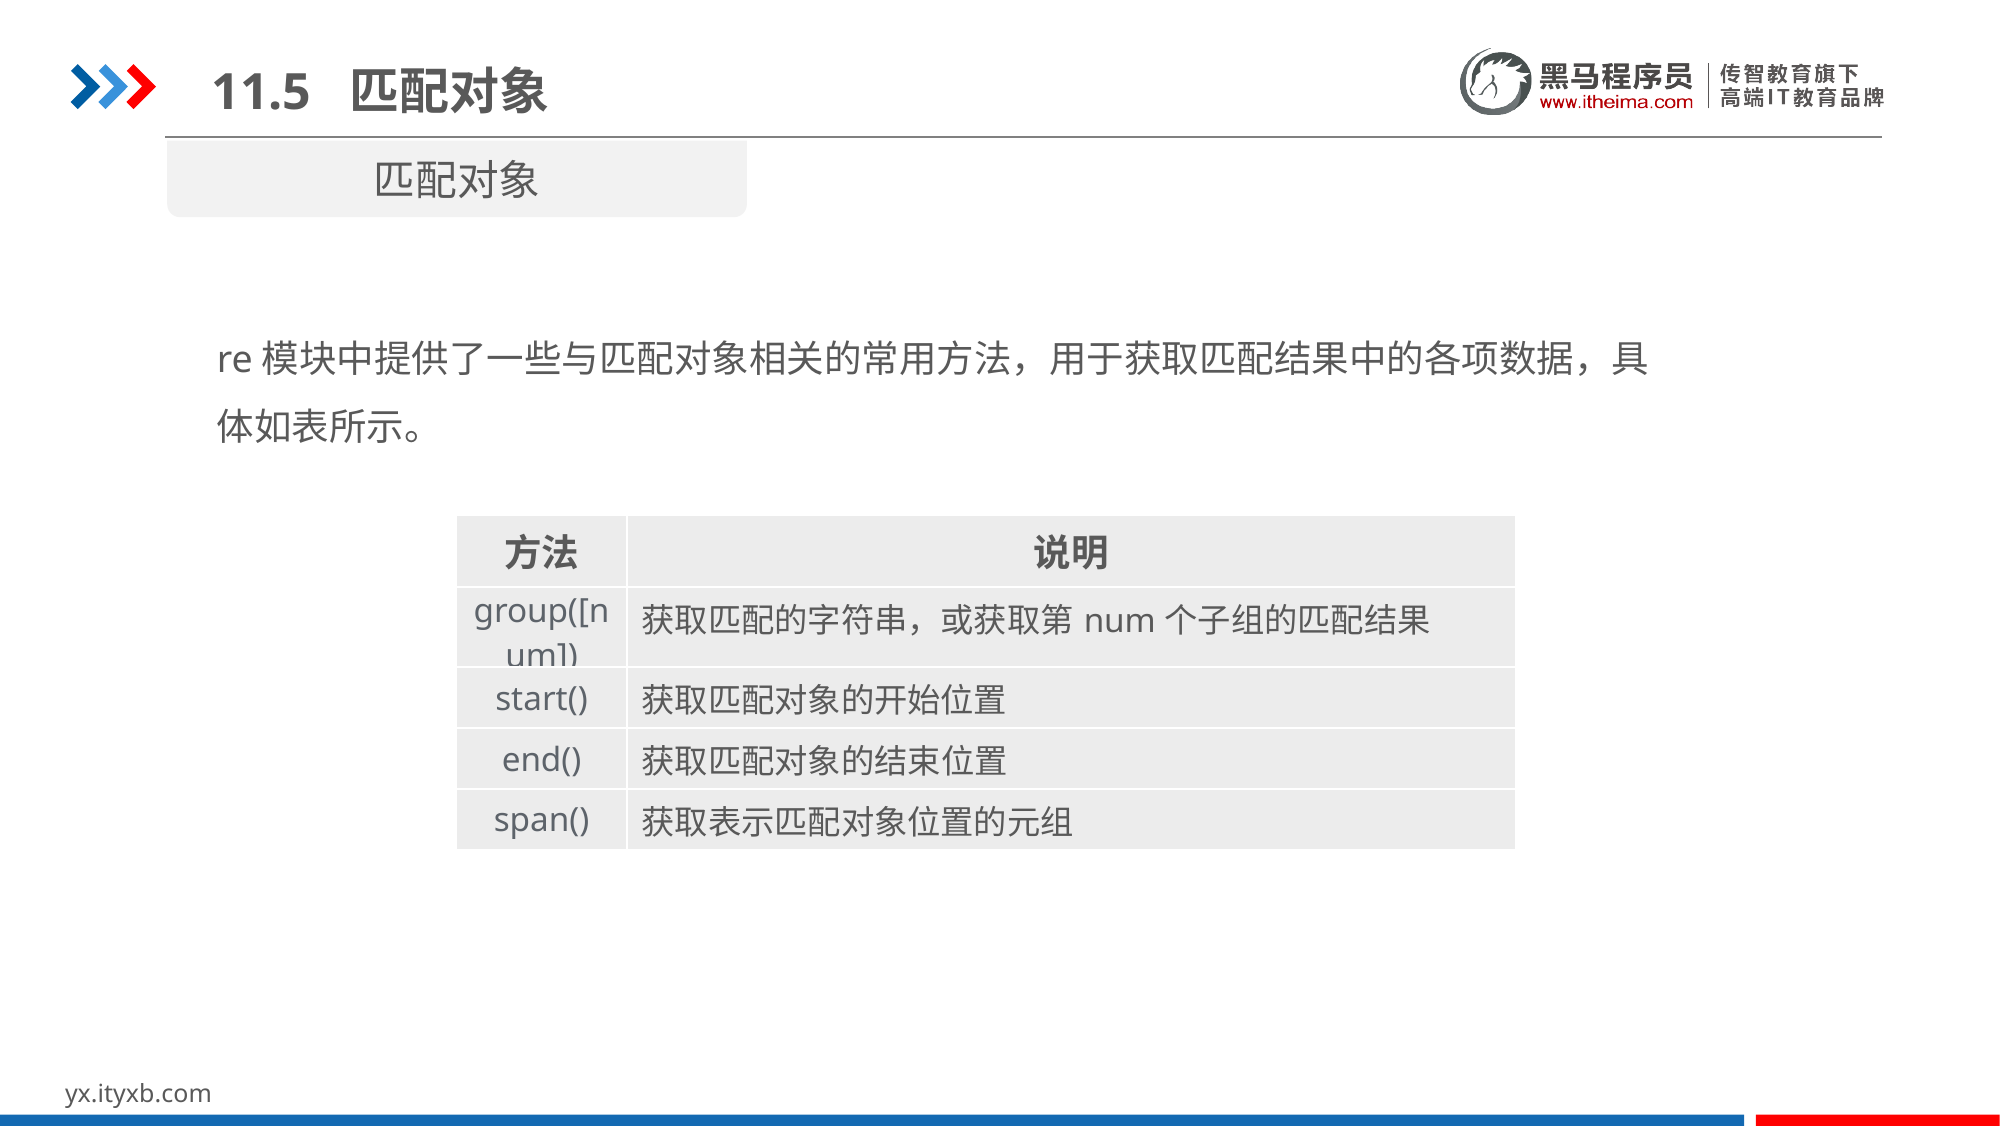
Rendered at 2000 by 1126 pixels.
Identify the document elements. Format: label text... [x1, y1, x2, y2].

picture [1460, 48, 1887, 115]
table_cell end() [457, 729, 626, 788]
table_cell span() [457, 790, 626, 849]
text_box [166, 140, 748, 218]
table_cell 获取匹配对象的结束位置 [628, 729, 1515, 788]
table_cell group([num]) [457, 588, 626, 666]
table_cell 获取表示匹配对象位置的元组 [628, 790, 1515, 849]
table_cell 获取匹配的字符串，或获取第num个子组的匹配结果 [628, 588, 1515, 666]
table_cell start() [457, 668, 626, 727]
text_box 11.5 匹配对象 [196, 42, 1148, 136]
table_header 说明 [628, 516, 1515, 586]
table_cell 获取匹配对象的开始位置 [628, 668, 1515, 727]
text_box re模块中提供了一些与匹配对象相关的常用方法，用于获取匹配结果中的各项数据，具体如表所示。 [196, 302, 1706, 518]
table_header 方法 [457, 516, 626, 586]
